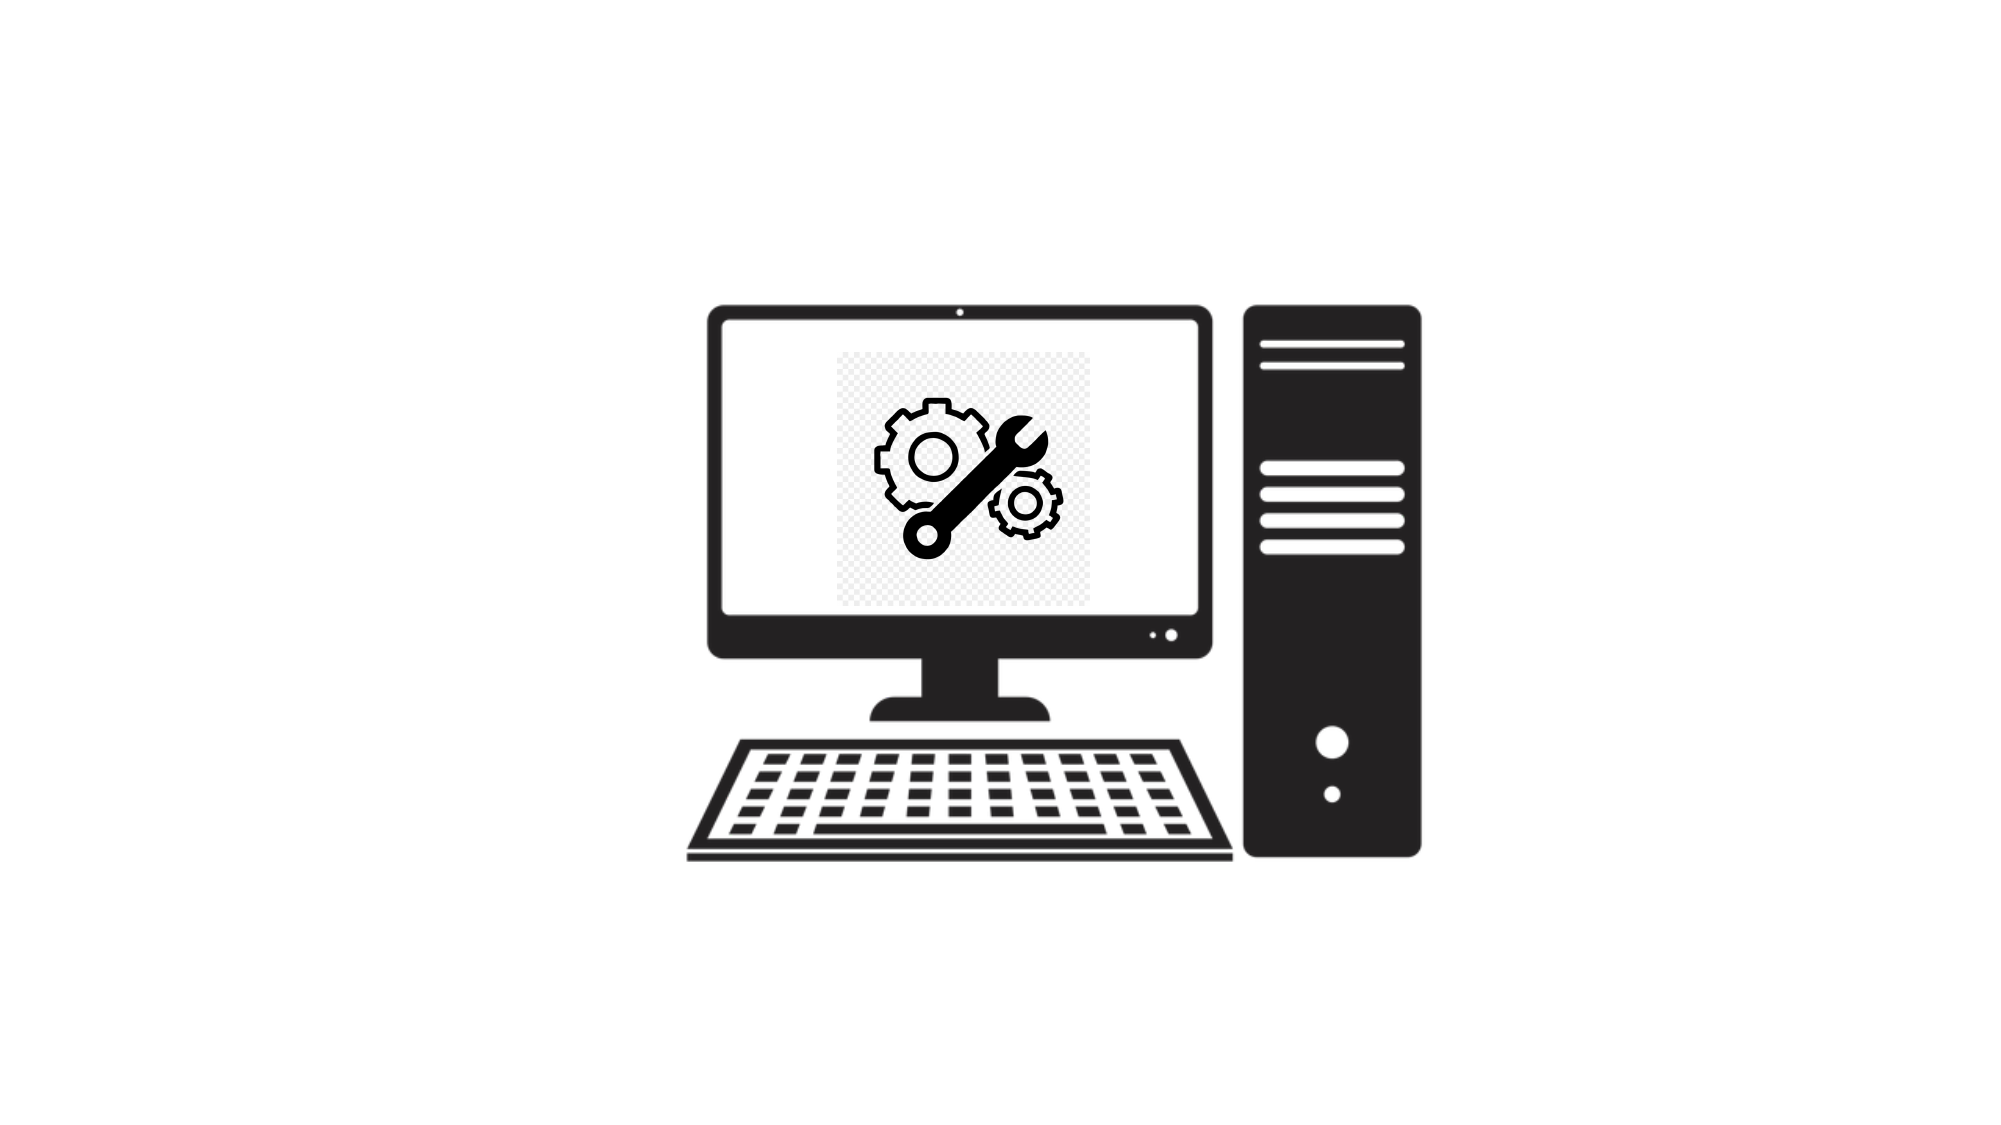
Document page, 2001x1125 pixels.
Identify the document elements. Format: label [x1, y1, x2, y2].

picture [654, 183, 1455, 984]
